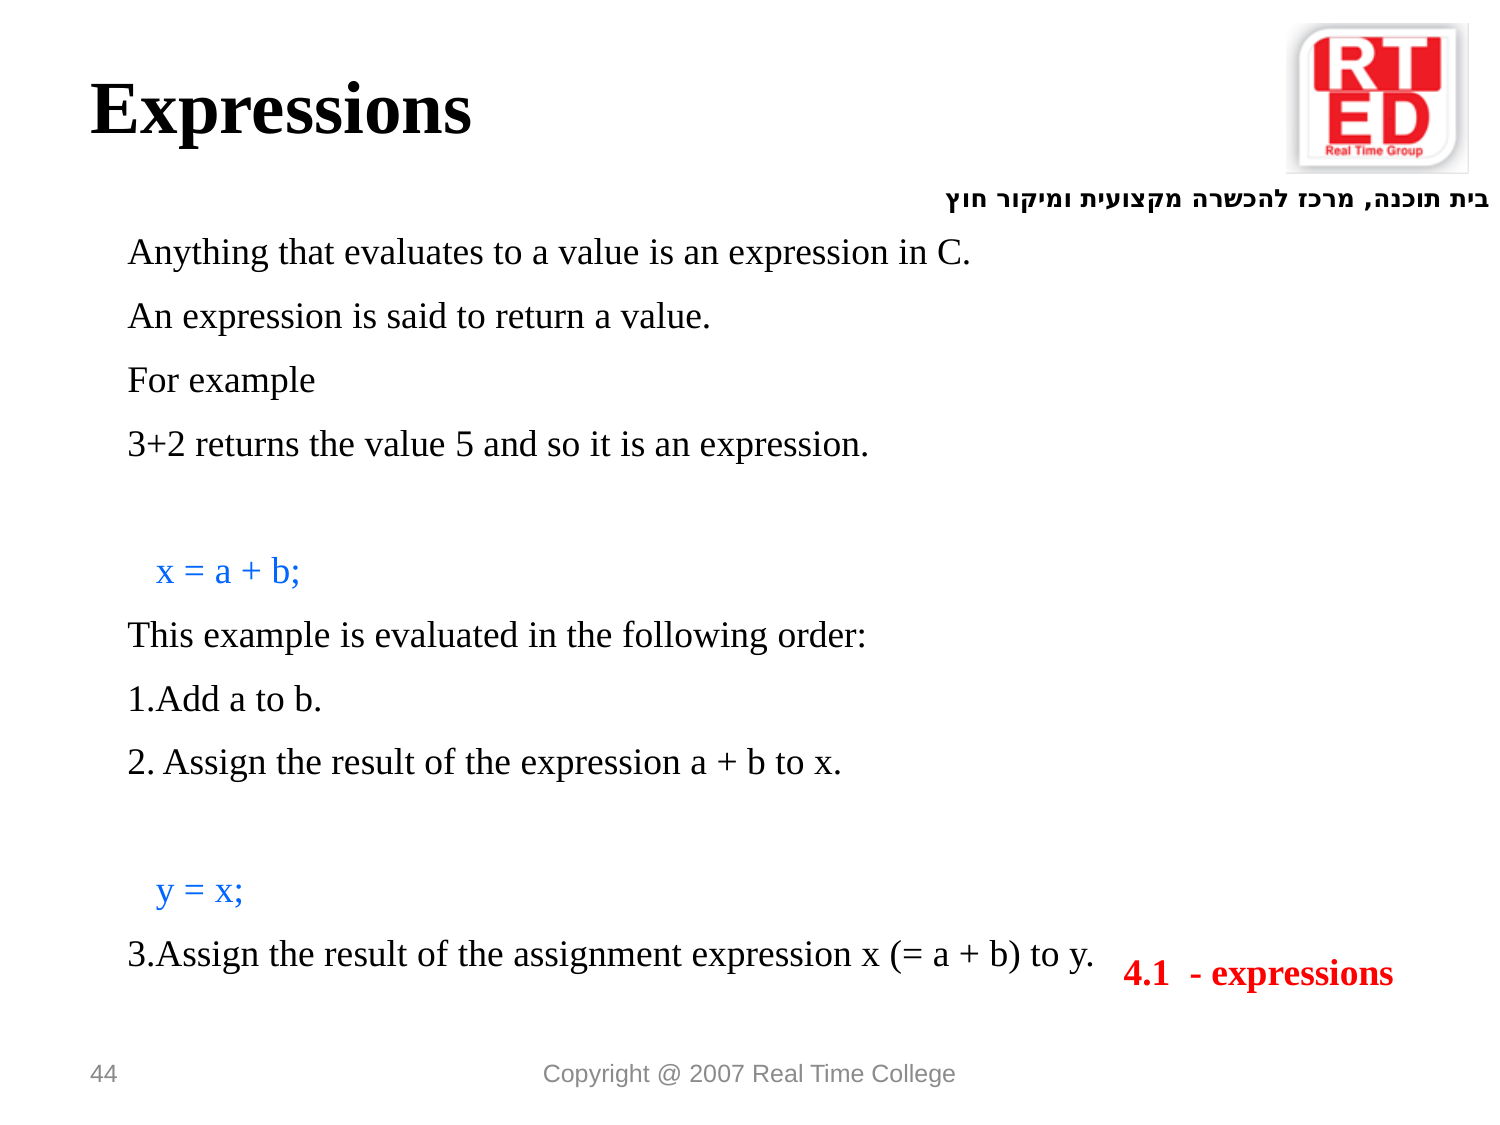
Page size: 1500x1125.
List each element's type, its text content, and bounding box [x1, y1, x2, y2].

footer Copyright @ 2007 Real Time College [512, 1042, 988, 1103]
picture [1286, 23, 1470, 175]
text_box Anything that evaluates to a value is an expression in C. An expression is said to return a value. For example 3+2 returns the value 5 and so it is an expression. x = a + b; This example is evaluated in the following order: 1.Add a to b. 2. Assign the result of the expression a + b to x. y = x; 3.Assign the result of the assignment expression x (= a + b) to y. [112, 219, 1425, 982]
text_box 4.1 - expressions [1108, 940, 1459, 1001]
slide_number 44 [75, 1042, 425, 1103]
text_box Expressions [75, 50, 488, 156]
